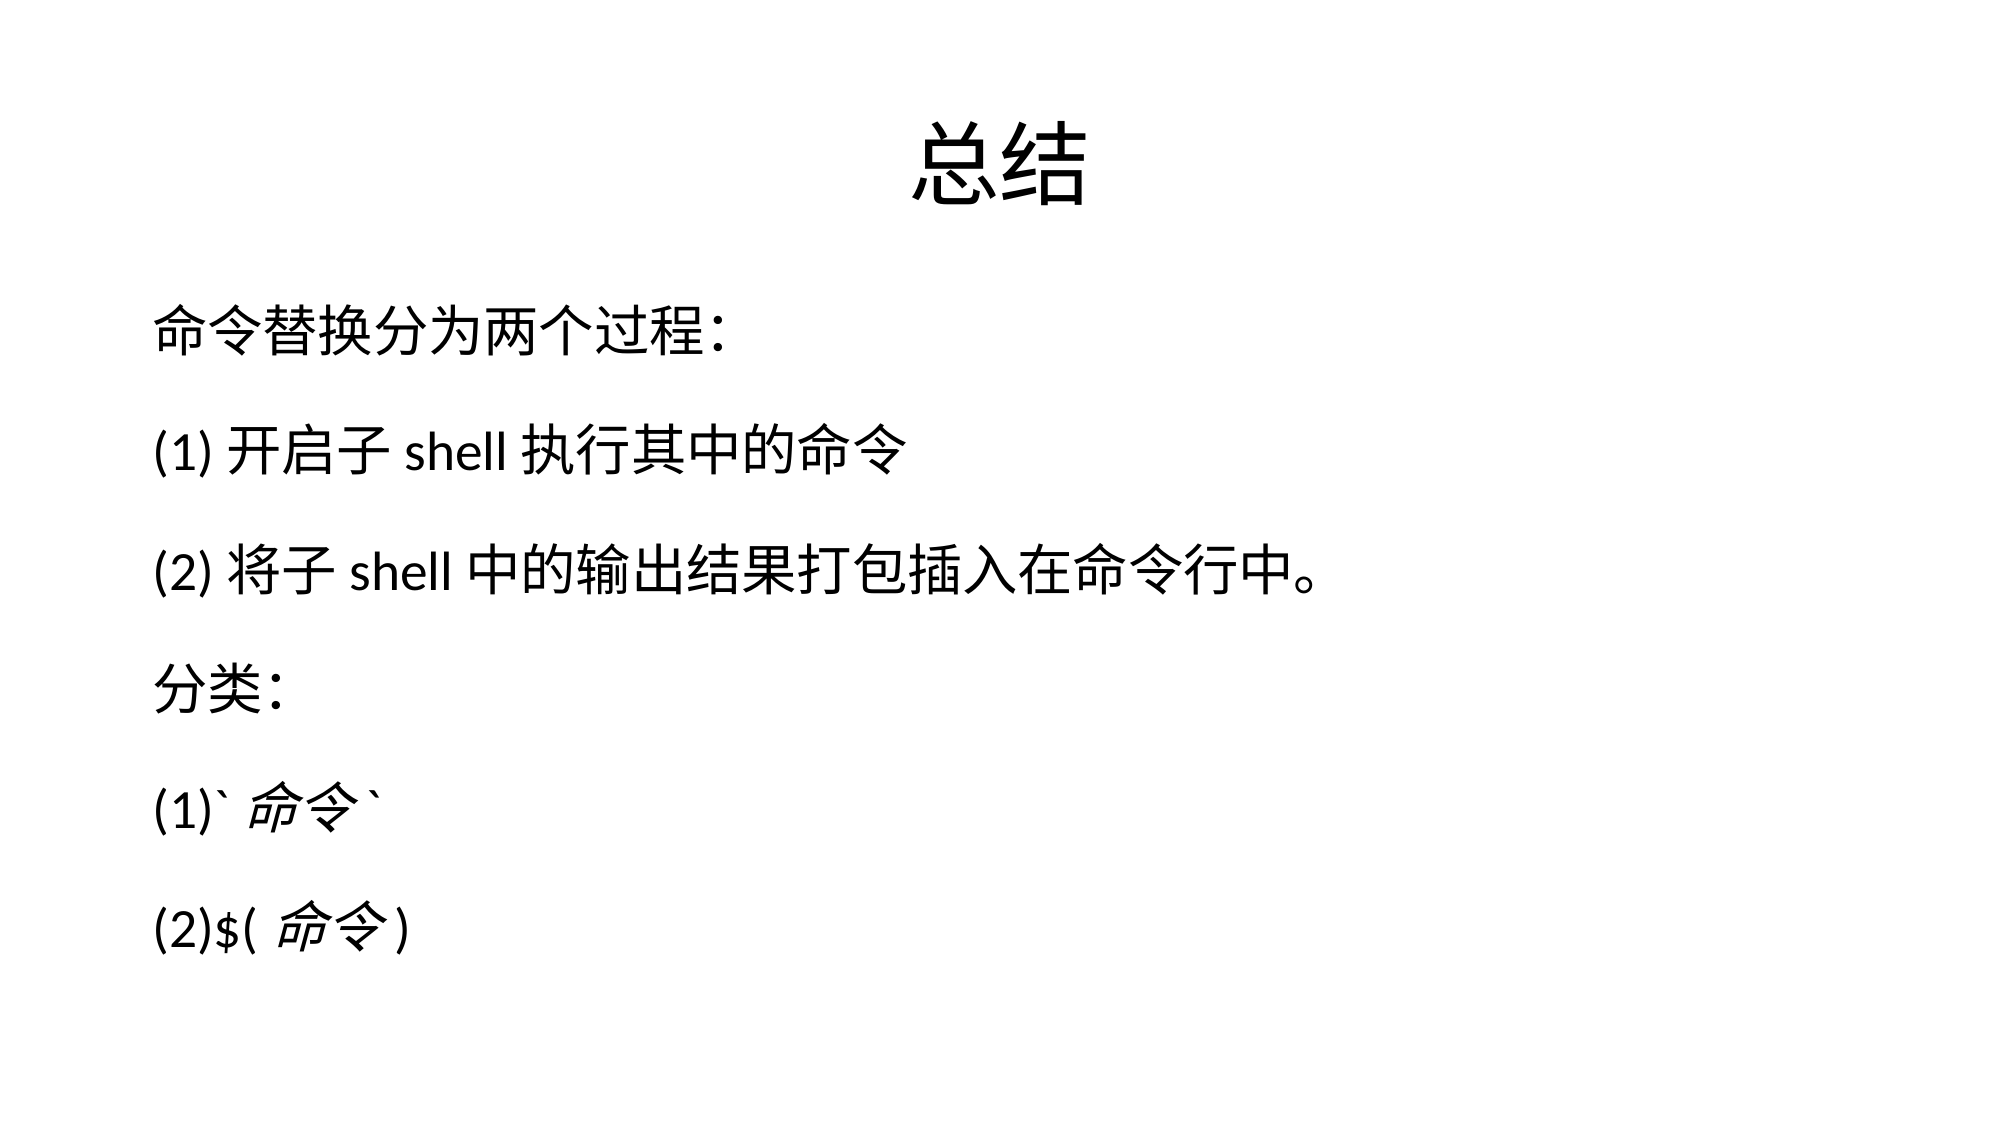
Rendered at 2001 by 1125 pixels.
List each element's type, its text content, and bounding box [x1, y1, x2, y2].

title 总结 [137, 59, 1863, 255]
list 命令替换分为两个过程： (1)开启子shell执行其中的命令 (2)将子shell中的输出结果打包插入在命令行中。 分类： (1)`命令` (2)$(命令) [137, 255, 1863, 970]
